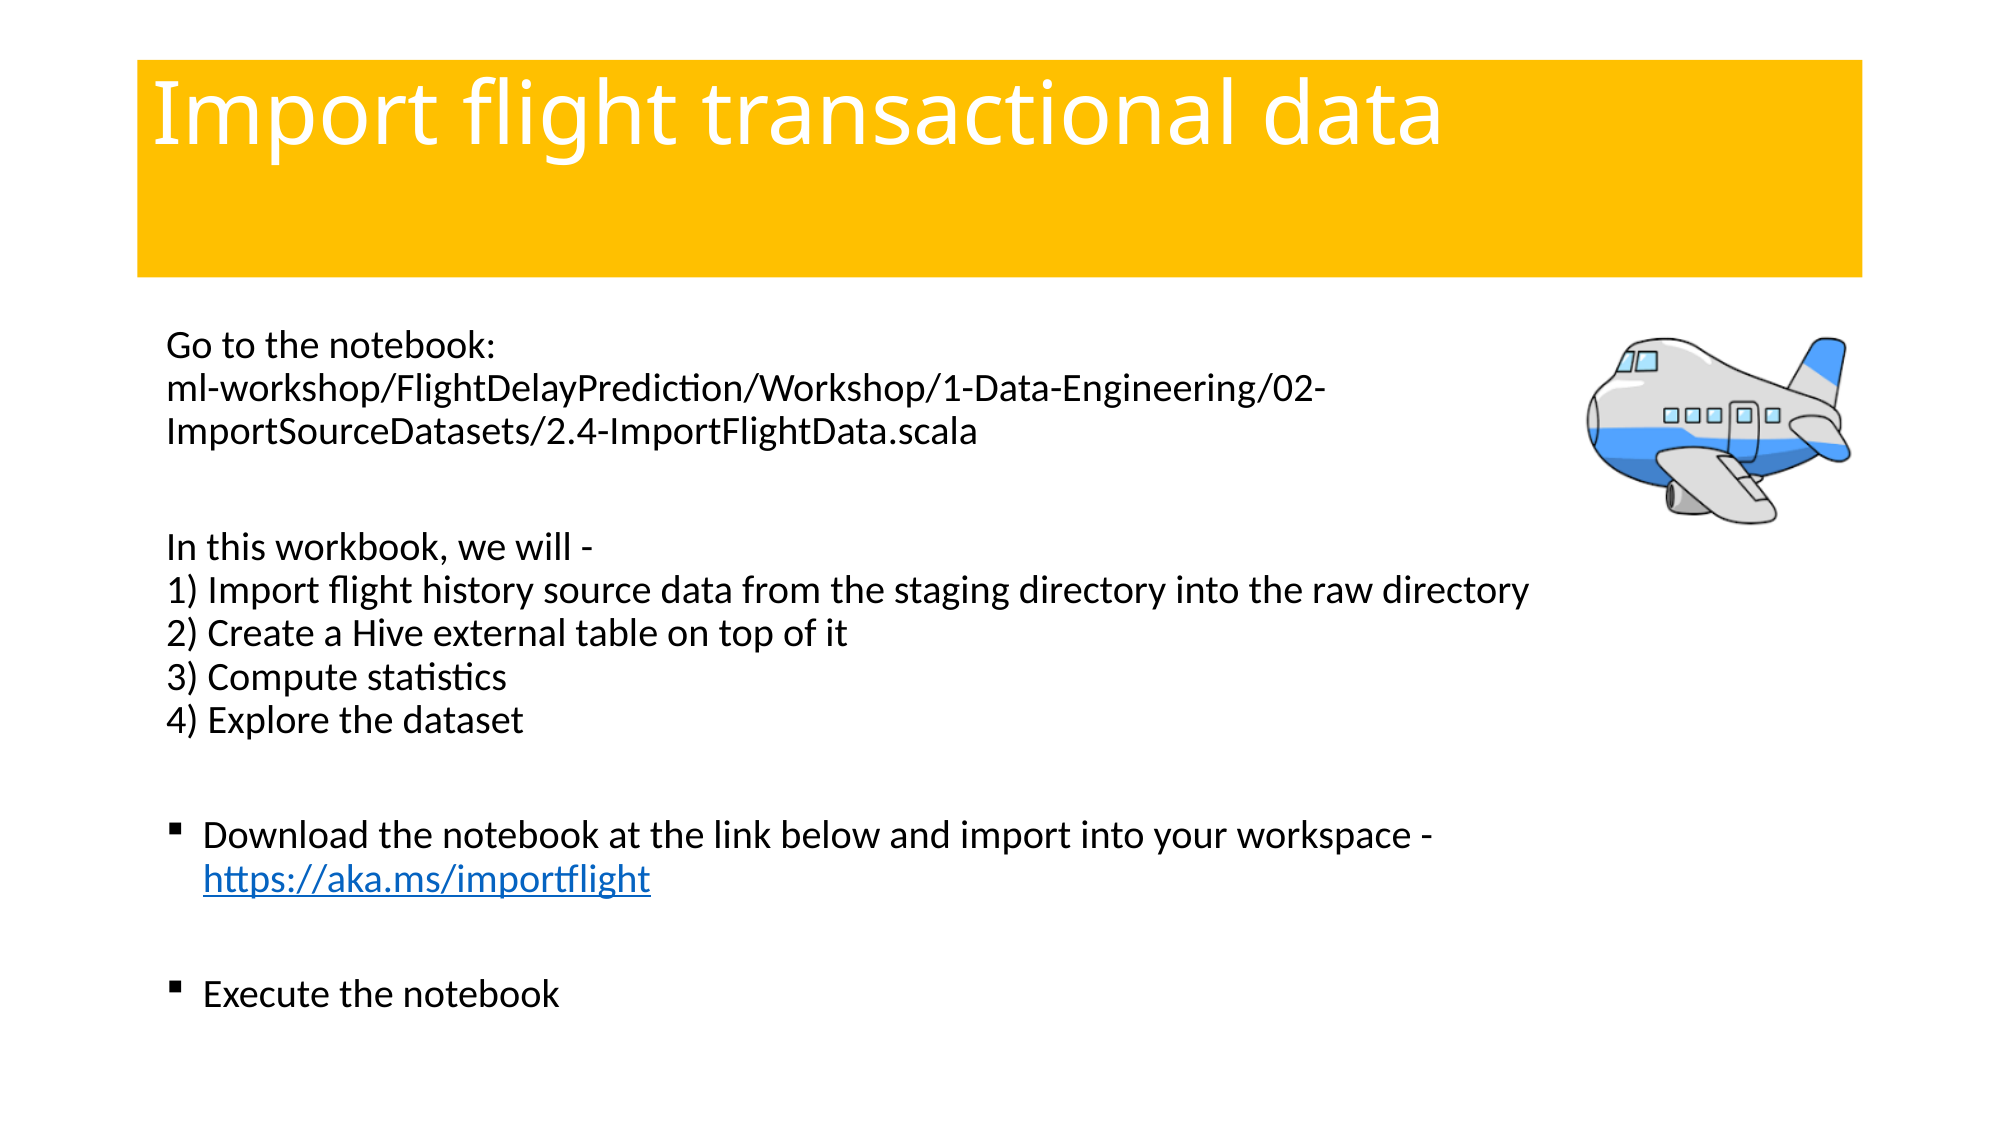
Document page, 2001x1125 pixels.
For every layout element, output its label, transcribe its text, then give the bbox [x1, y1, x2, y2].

list Go to the notebook: ml-workshop/FlightDelayPrediction/Workshop/1-Data-Engineering/02-ImportSourceDatasets/2.4-ImportFlightData.scala In this workbook, we will - 1) Import flight history source data from the staging directory into the raw directory 2) Create a Hive external table on top of it 3) Compute statistics 4) Explore the dataset Download the notebook at the link below and import into your workspace - https://aka.ms/importflight Execute the notebook [150, 315, 1625, 1030]
picture [1577, 333, 1863, 527]
title Import flight transactional data [137, 59, 1863, 278]
